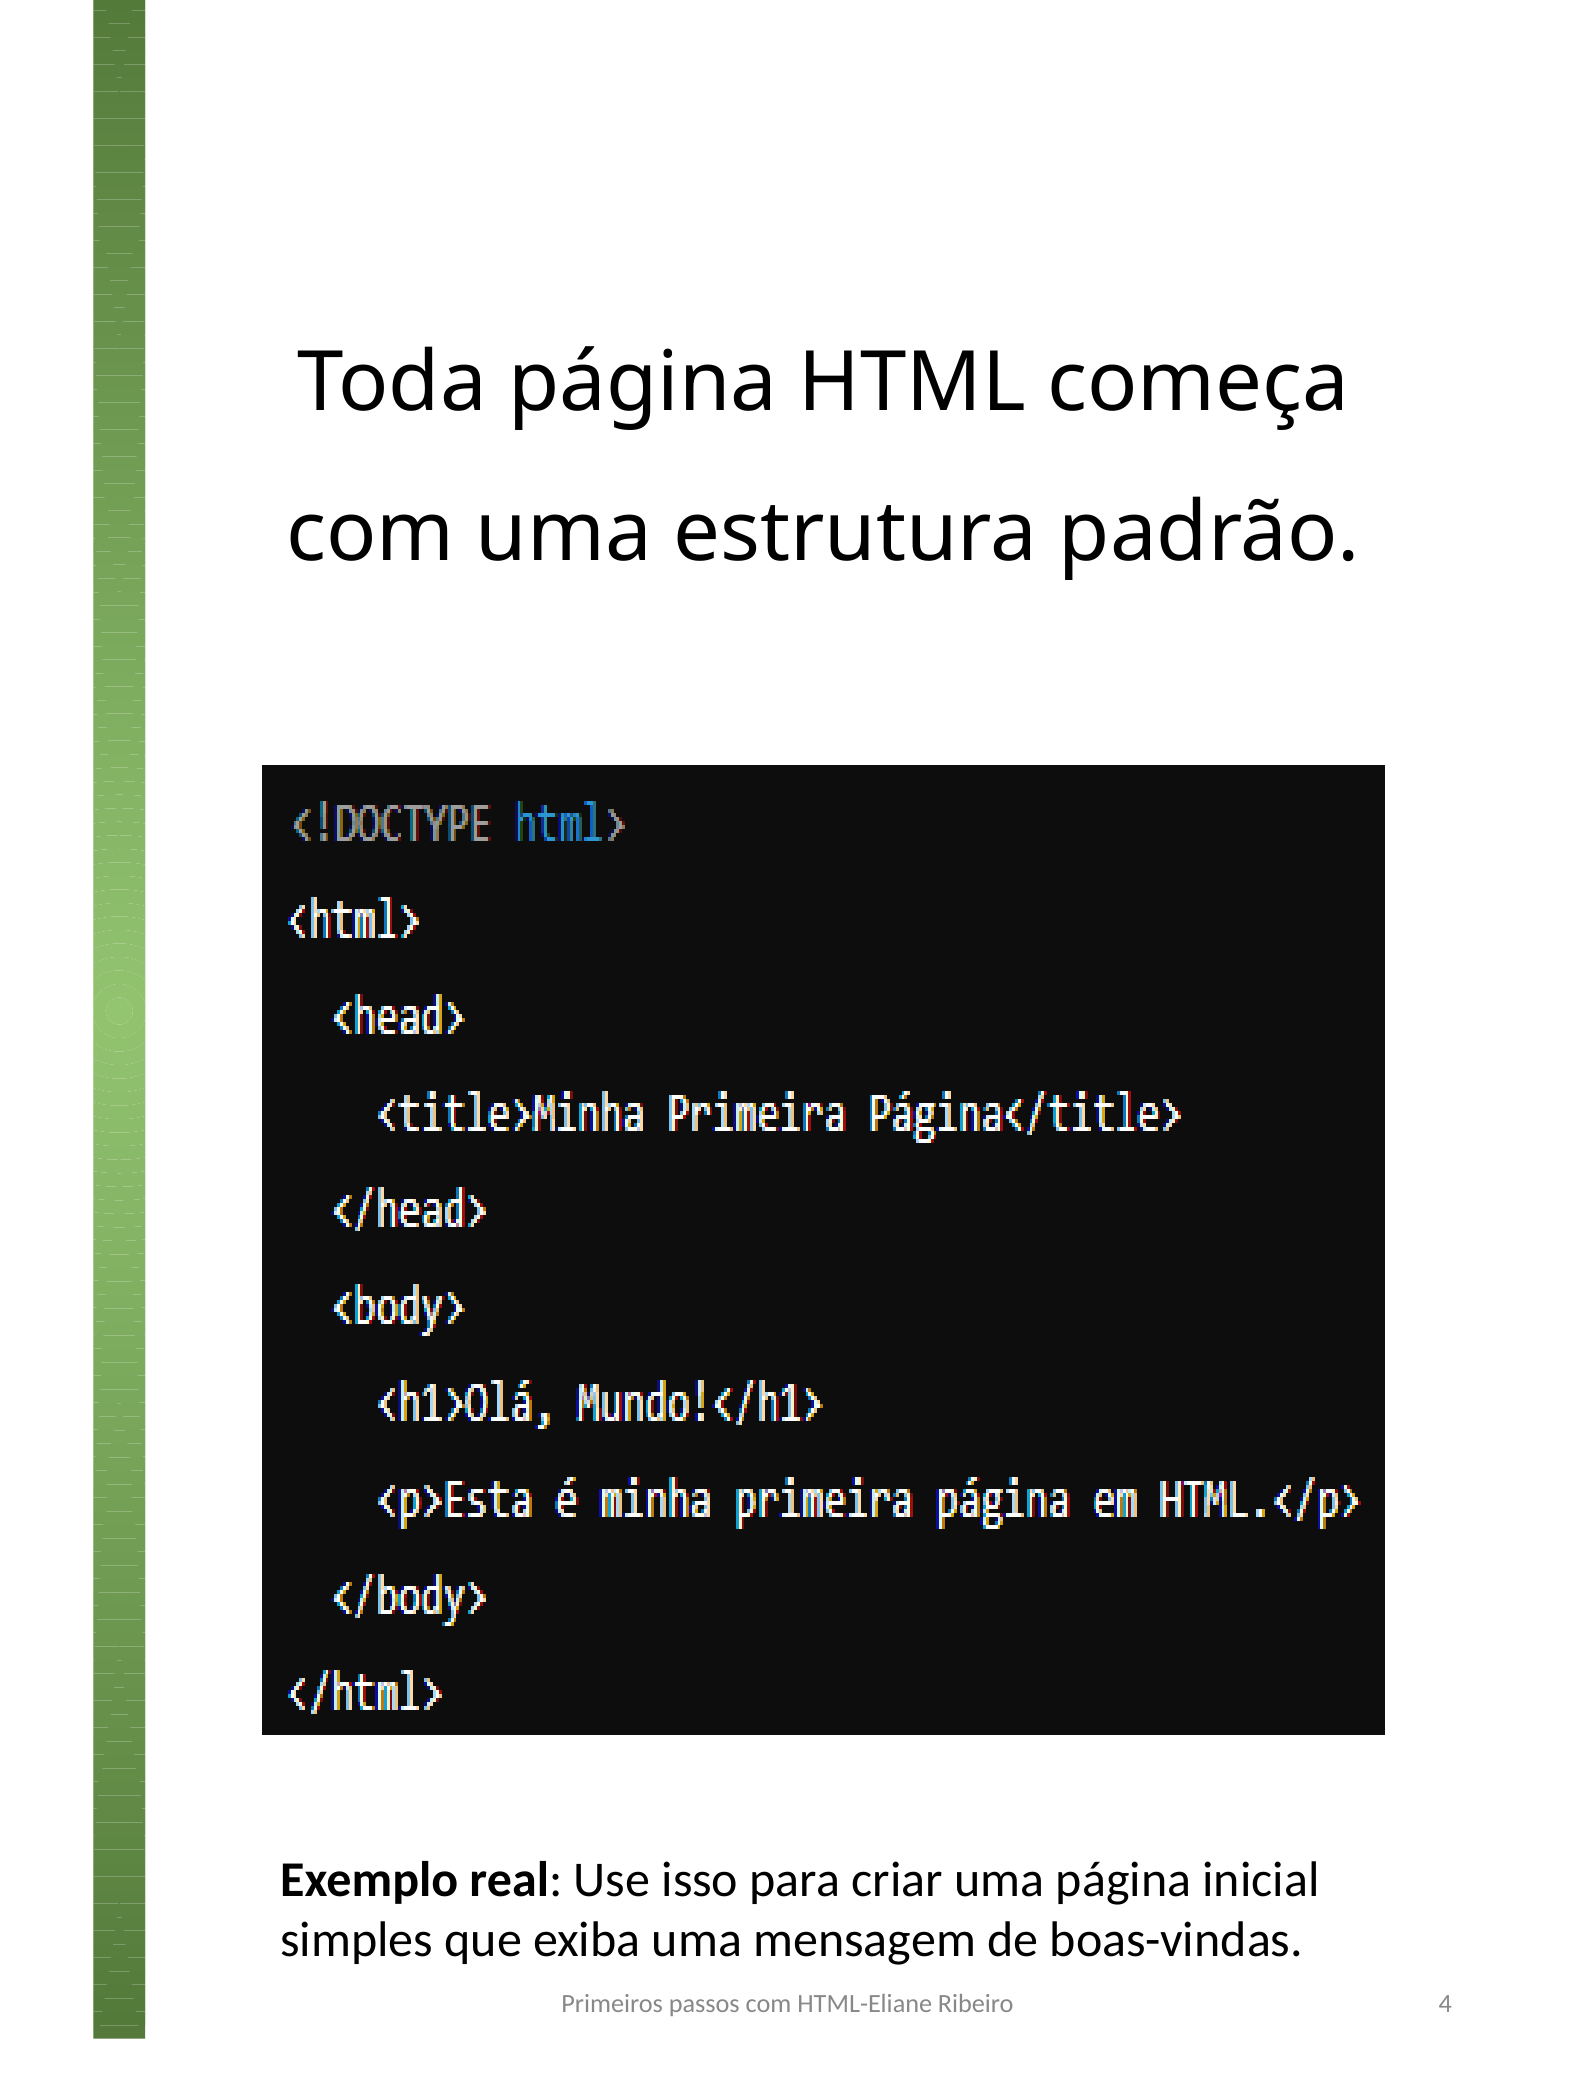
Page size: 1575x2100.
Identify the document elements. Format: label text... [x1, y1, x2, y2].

footer Primeiros passos com HTML-Eliane Ribeiro [521, 1946, 1054, 2059]
text_box Exemplo real: Use isso para criar uma página inicial simples que exiba uma mensagem de boas-vindas. [265, 1831, 1483, 1982]
text_box [93, 0, 146, 2039]
picture [262, 765, 1386, 1735]
text_box Toda página HTML começa com uma estrutura padrão. [195, 262, 1453, 593]
slide_number 4 [1112, 1946, 1467, 2059]
